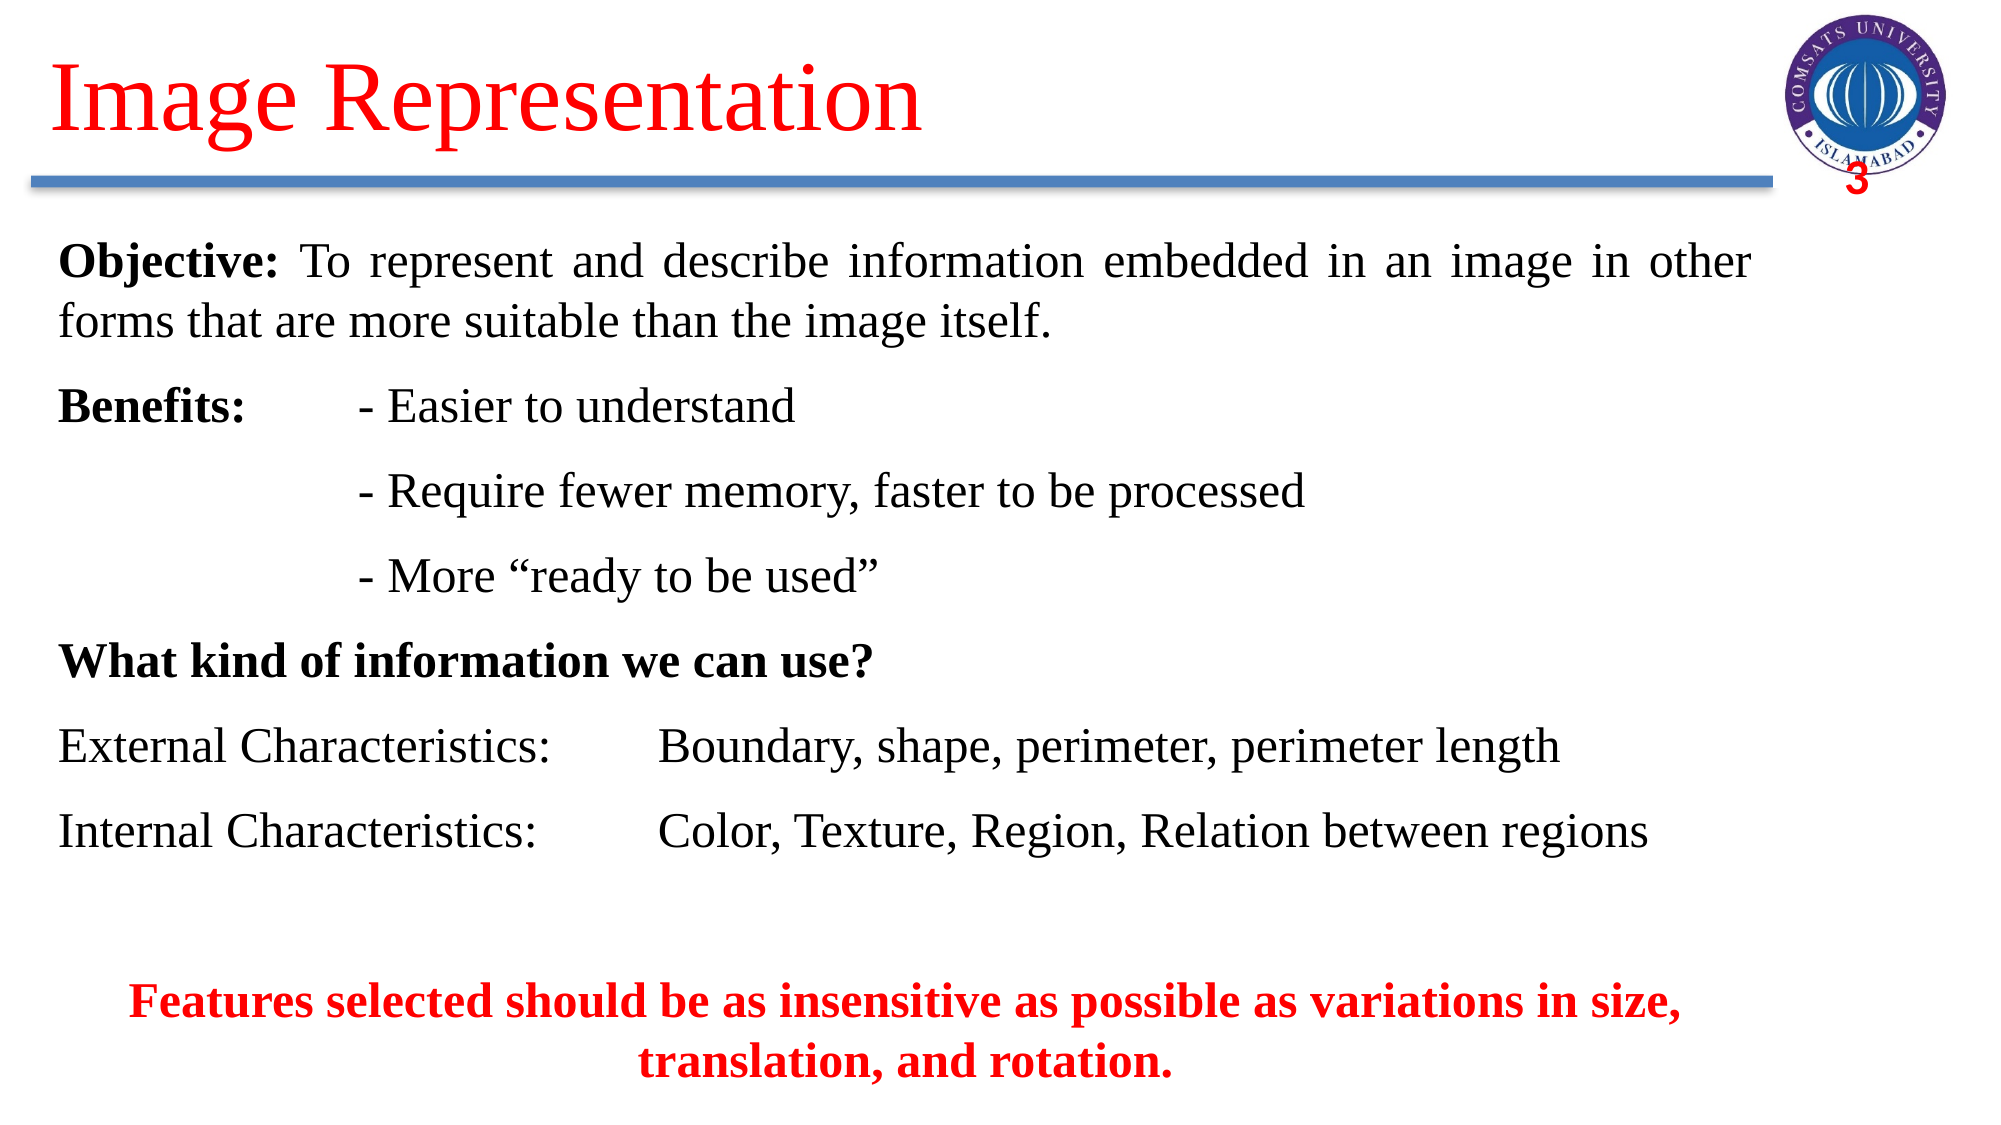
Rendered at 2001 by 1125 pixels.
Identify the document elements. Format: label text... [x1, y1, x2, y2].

text_box Image Representation [34, 23, 1750, 164]
text_box Objective: To represent and describe information embedded in an image in other forms that are more suitable than the image itself. Benefits: - Easier to understand - Require fewer memory, faster to be processed - More “ready to be used” What kind of information we can use? External Characteristics: Boundary, shape, perimeter, perimeter length Internal Characteristics: Color, Texture, Region, Relation between regions Features selected should be as insensitive as possible as variations in size, translation, and rotation. [43, 219, 1768, 1095]
picture [1773, 1, 1957, 188]
